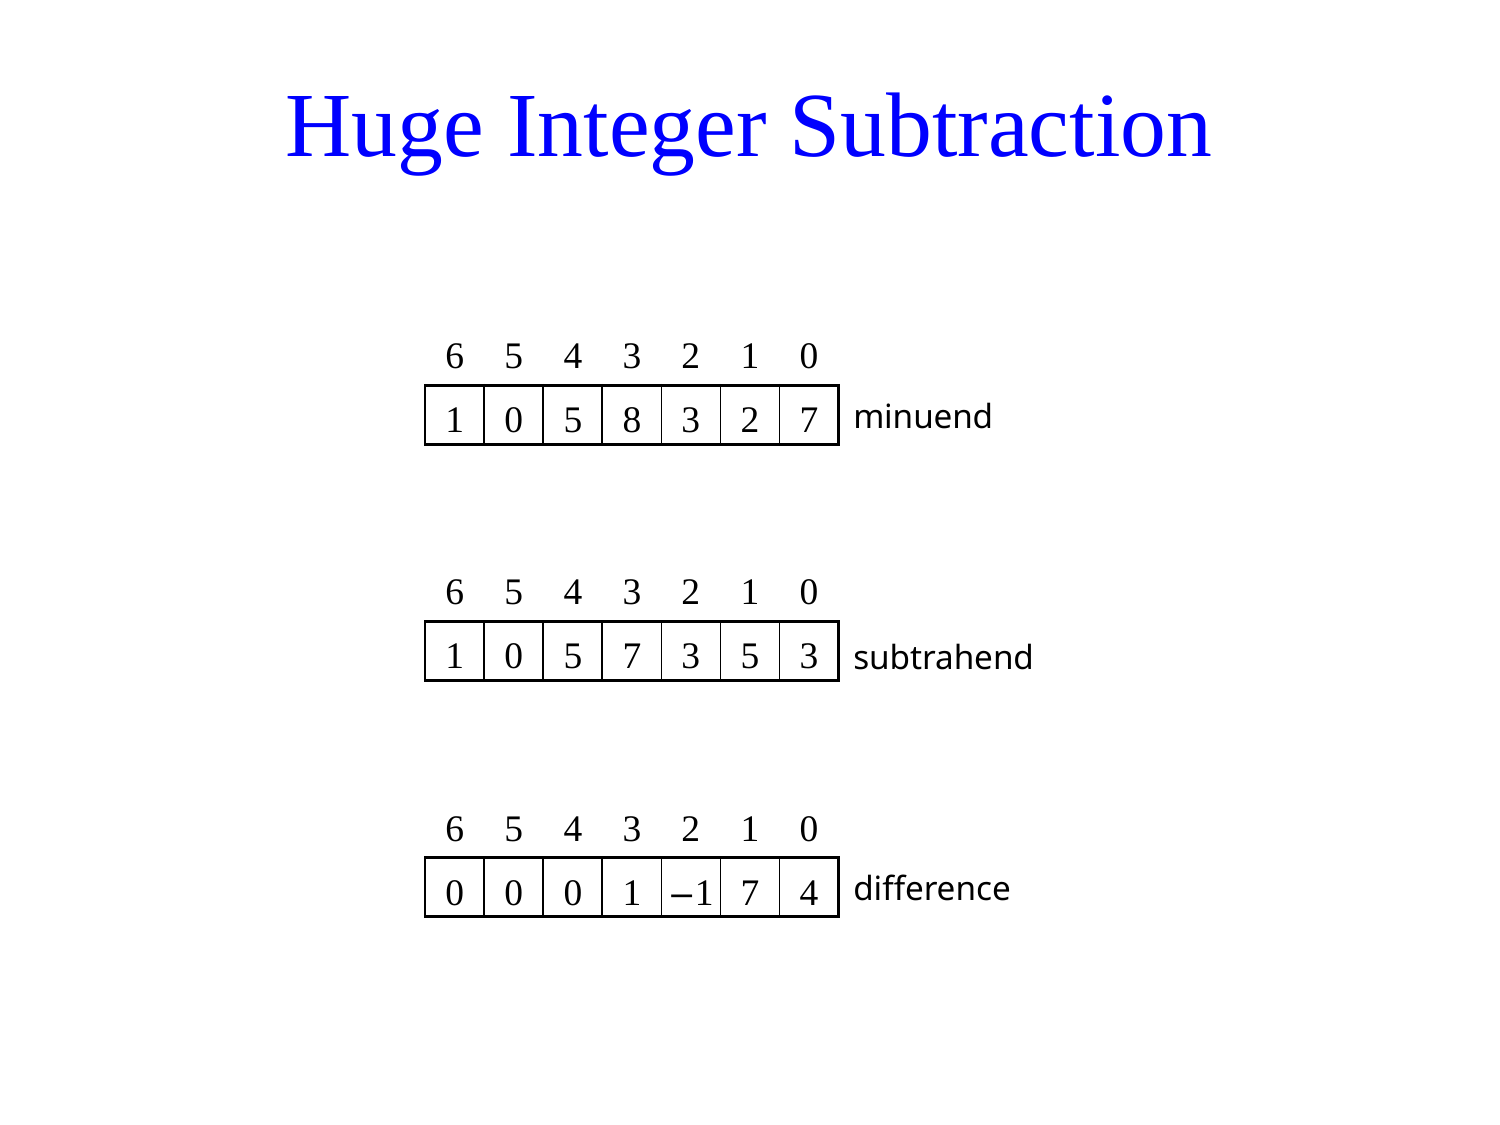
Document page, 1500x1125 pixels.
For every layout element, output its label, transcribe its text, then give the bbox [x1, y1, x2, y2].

table_header 1 [720, 326, 780, 384]
table_cell 1 [603, 859, 661, 915]
table_cell 5 [544, 623, 601, 679]
table_cell 0 [426, 859, 483, 915]
table_header 5 [484, 563, 543, 620]
table_header 4 [543, 799, 602, 856]
table_header 2 [661, 799, 720, 856]
table_header 2 [661, 326, 720, 384]
table_cell 5 [544, 387, 601, 443]
table_cell 3 [780, 623, 837, 679]
table_header 4 [543, 563, 602, 620]
table_cell 5 [721, 623, 779, 679]
table_cell 8 [603, 387, 661, 443]
table_cell 3 [662, 387, 720, 443]
table_header 0 [780, 326, 839, 384]
text_box subtrahend [838, 621, 1075, 681]
table_cell 4 [780, 859, 837, 915]
table_header 6 [425, 799, 484, 856]
table_header 3 [602, 563, 661, 620]
table_header 0 [780, 799, 839, 856]
table_header 6 [425, 563, 484, 620]
table_header 1 [720, 563, 780, 620]
text_box minuend [838, 385, 1016, 445]
table_header 1 [720, 799, 780, 856]
table_header 3 [602, 326, 661, 384]
table_cell 0 [544, 859, 601, 915]
table_cell 0 [485, 387, 542, 443]
table_cell 1 [426, 387, 483, 443]
table_cell 7 [780, 387, 837, 443]
table_header 4 [543, 326, 602, 384]
table_header 5 [484, 799, 543, 856]
table_cell 2 [721, 387, 779, 443]
table_cell 7 [603, 623, 661, 679]
table_header 6 [425, 326, 484, 384]
table_header 5 [484, 326, 543, 384]
table_cell 0 [485, 623, 542, 679]
table_cell 3 [662, 623, 720, 679]
table_cell −1 [662, 859, 720, 915]
table_cell 7 [721, 859, 779, 915]
table_header 0 [780, 563, 839, 620]
title Huge Integer Subtraction [70, 30, 1430, 209]
table_header 2 [661, 563, 720, 620]
table_cell 1 [426, 623, 483, 679]
text_box difference [838, 857, 1075, 917]
table_cell 0 [485, 859, 542, 915]
table_header 3 [602, 799, 661, 856]
